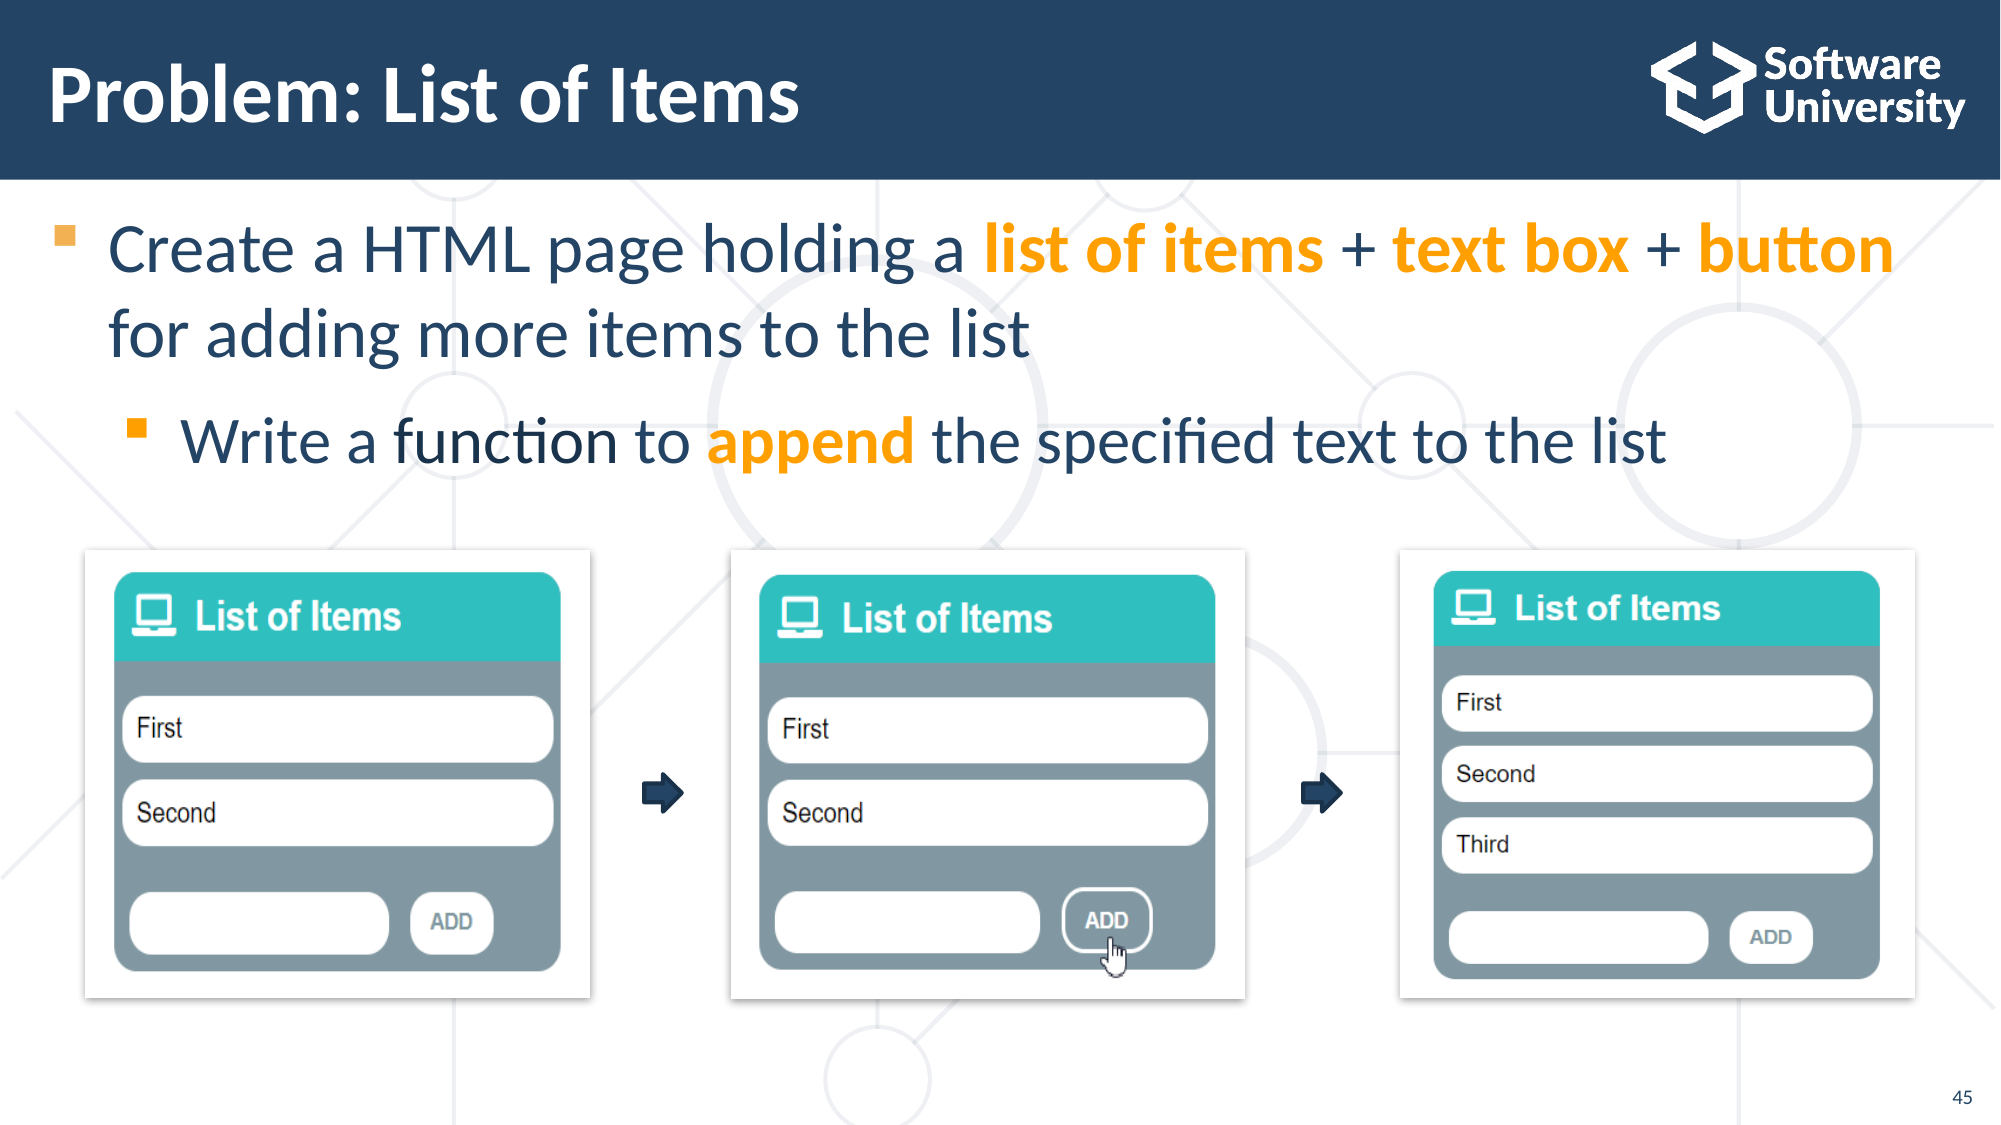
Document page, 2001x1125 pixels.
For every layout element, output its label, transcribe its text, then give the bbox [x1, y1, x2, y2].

text_box [642, 772, 684, 814]
list Create a HTML page holding a list of items + text box + button for adding more items to the list Write a function to append the specified text to the list [31, 196, 1946, 1065]
text_box [1301, 772, 1343, 814]
title Problem: List of Items [31, 16, 1625, 162]
slide_number 45 [1927, 1067, 1989, 1117]
picture [99, 564, 576, 985]
picture [1651, 41, 1966, 134]
picture [745, 564, 1231, 985]
picture [1414, 564, 1901, 985]
